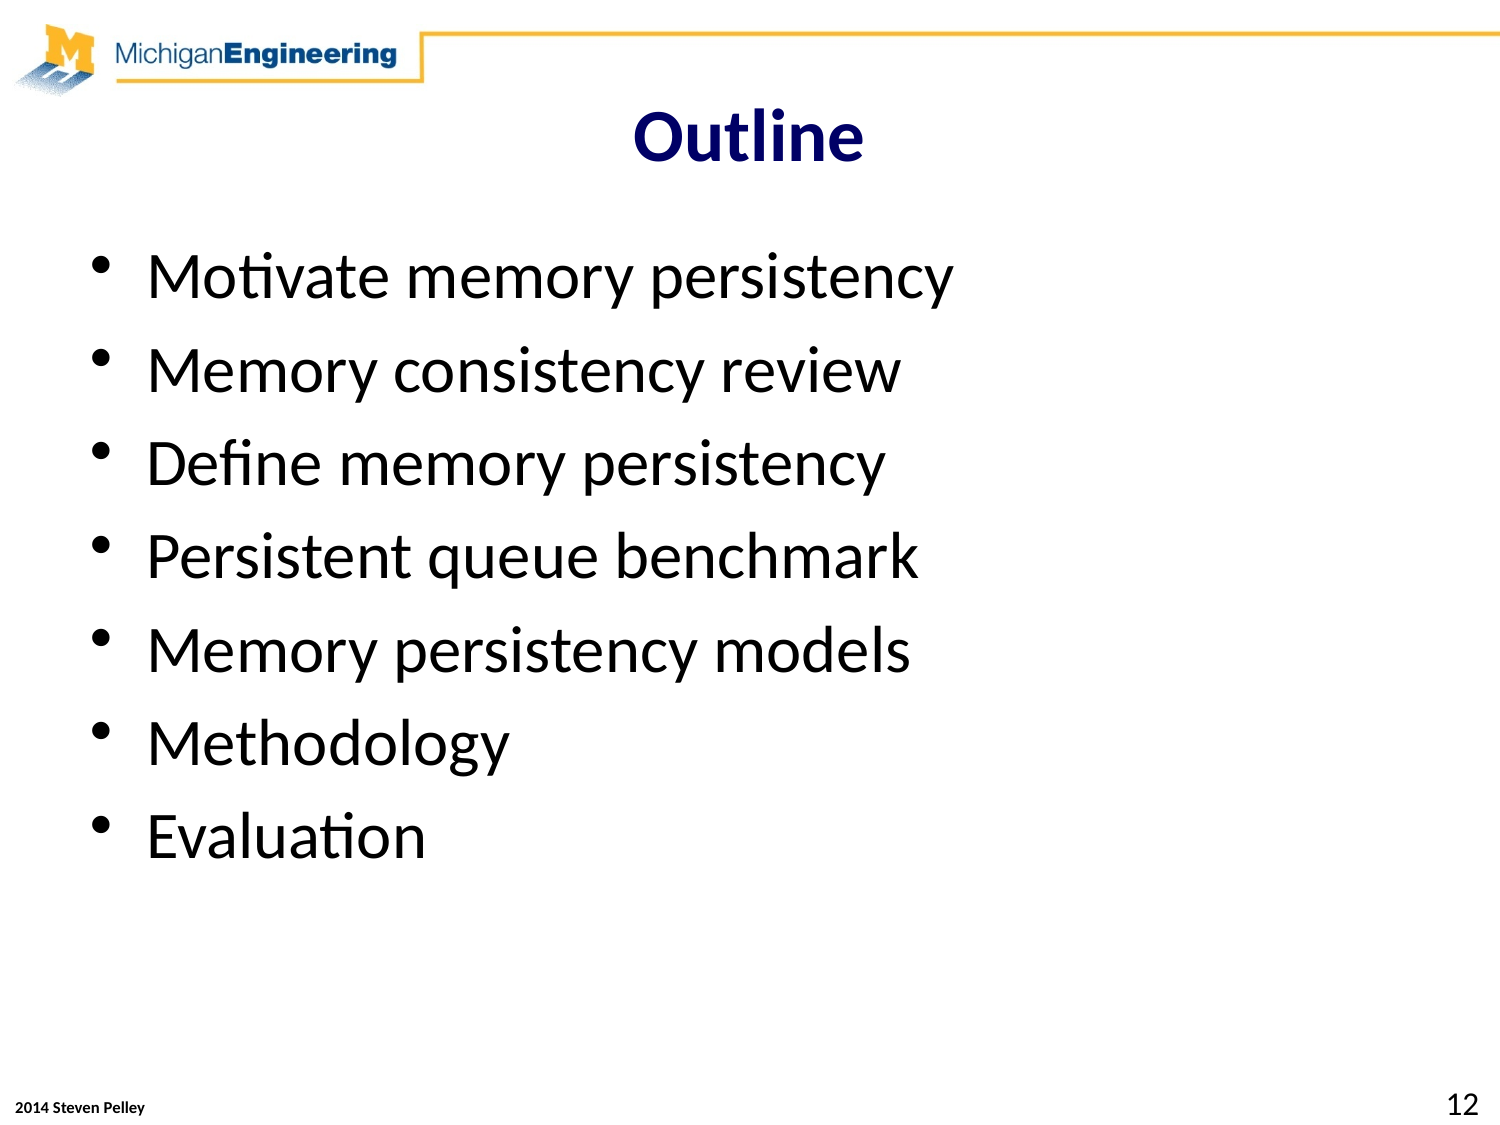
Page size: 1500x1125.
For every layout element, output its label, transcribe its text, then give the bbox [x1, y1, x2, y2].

slide_number 12 [1425, 1074, 1500, 1125]
list Motivate memory persistency Memory consistency review Define memory persistency Persistent queue benchmark Memory persistency models Methodology Evaluation [75, 224, 1425, 1005]
title Outline [74, 74, 1426, 188]
picture [12, 24, 1500, 97]
